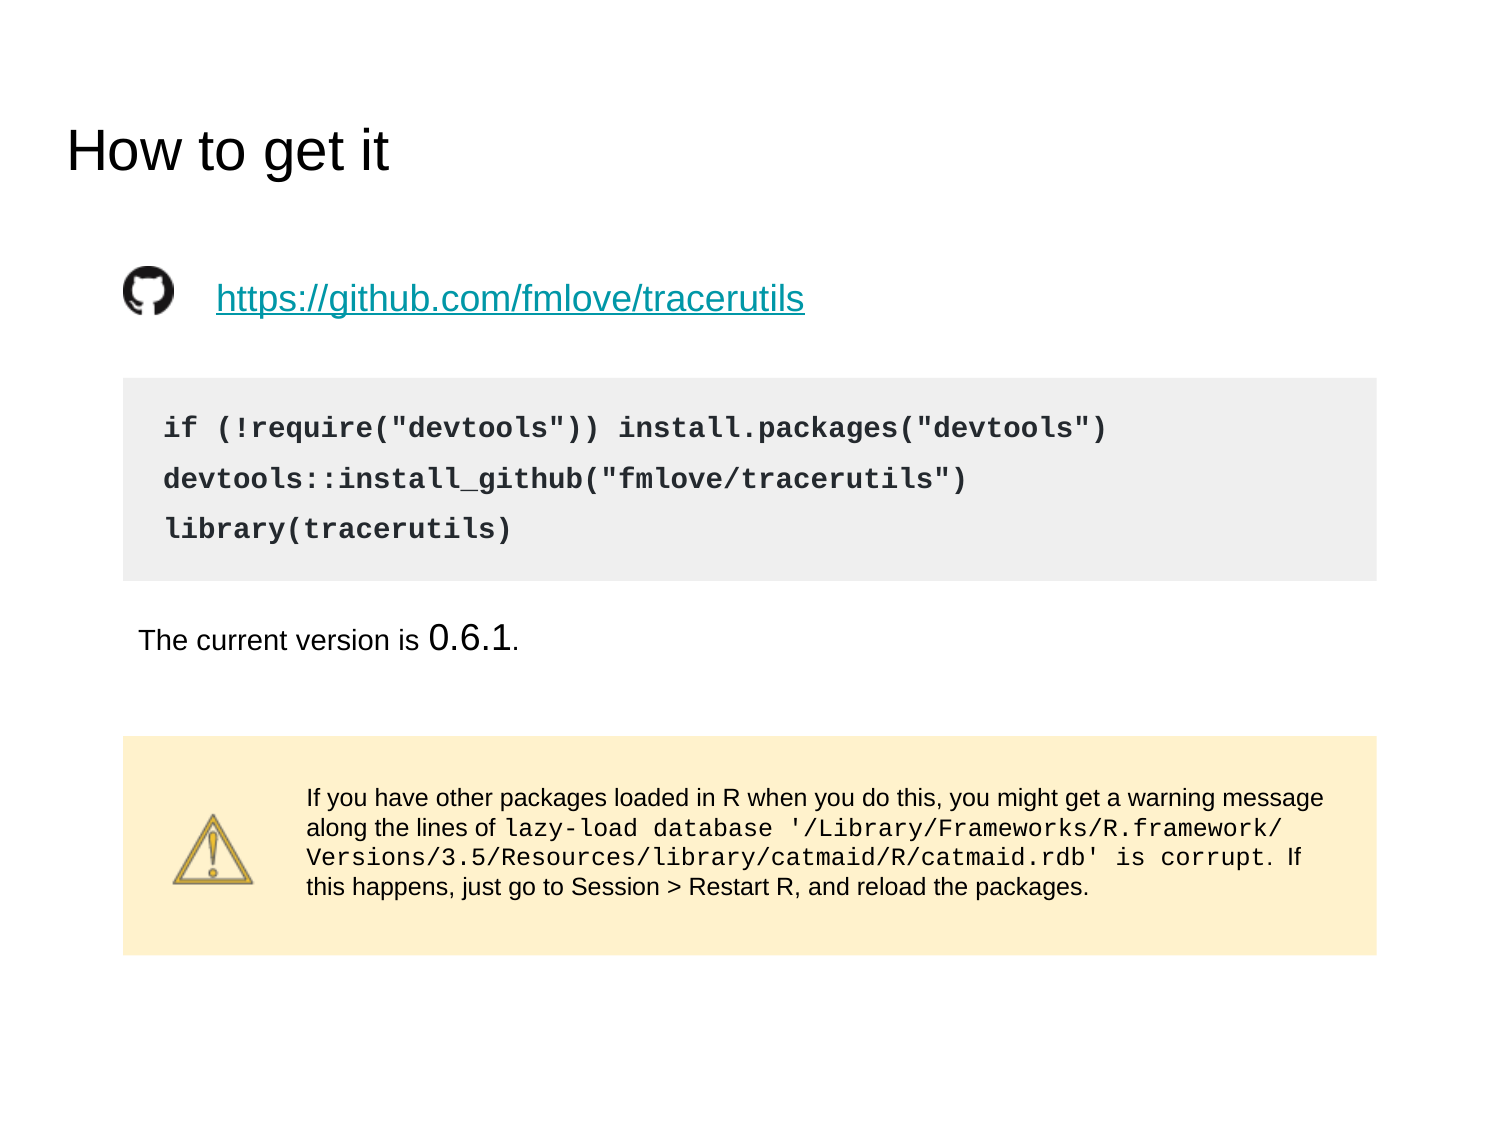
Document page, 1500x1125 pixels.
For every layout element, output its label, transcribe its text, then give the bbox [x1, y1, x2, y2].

text_box If you have other packages loaded in R when you do this, you might get a warning message along the lines of lazy-load database '/Library/Frameworks/R.framework/ Versions/3.5/Resources/library/catmaid/R/catmaid.rdb' is corrupt. If this happens, just go to Session > Restart R, and reload the packages. [123, 736, 1377, 956]
picture [122, 265, 174, 317]
text_box if (!require("devtools")) install.packages("devtools") devtools::install_github("fmlove/tracerutils") library(tracerutils) [123, 377, 1377, 581]
list https://github.com/fmlove/tracerutils [51, 252, 1449, 362]
picture [159, 798, 267, 894]
text_box The current version is 0.6.1. [123, 597, 1377, 720]
title How to get it [51, 97, 1449, 223]
